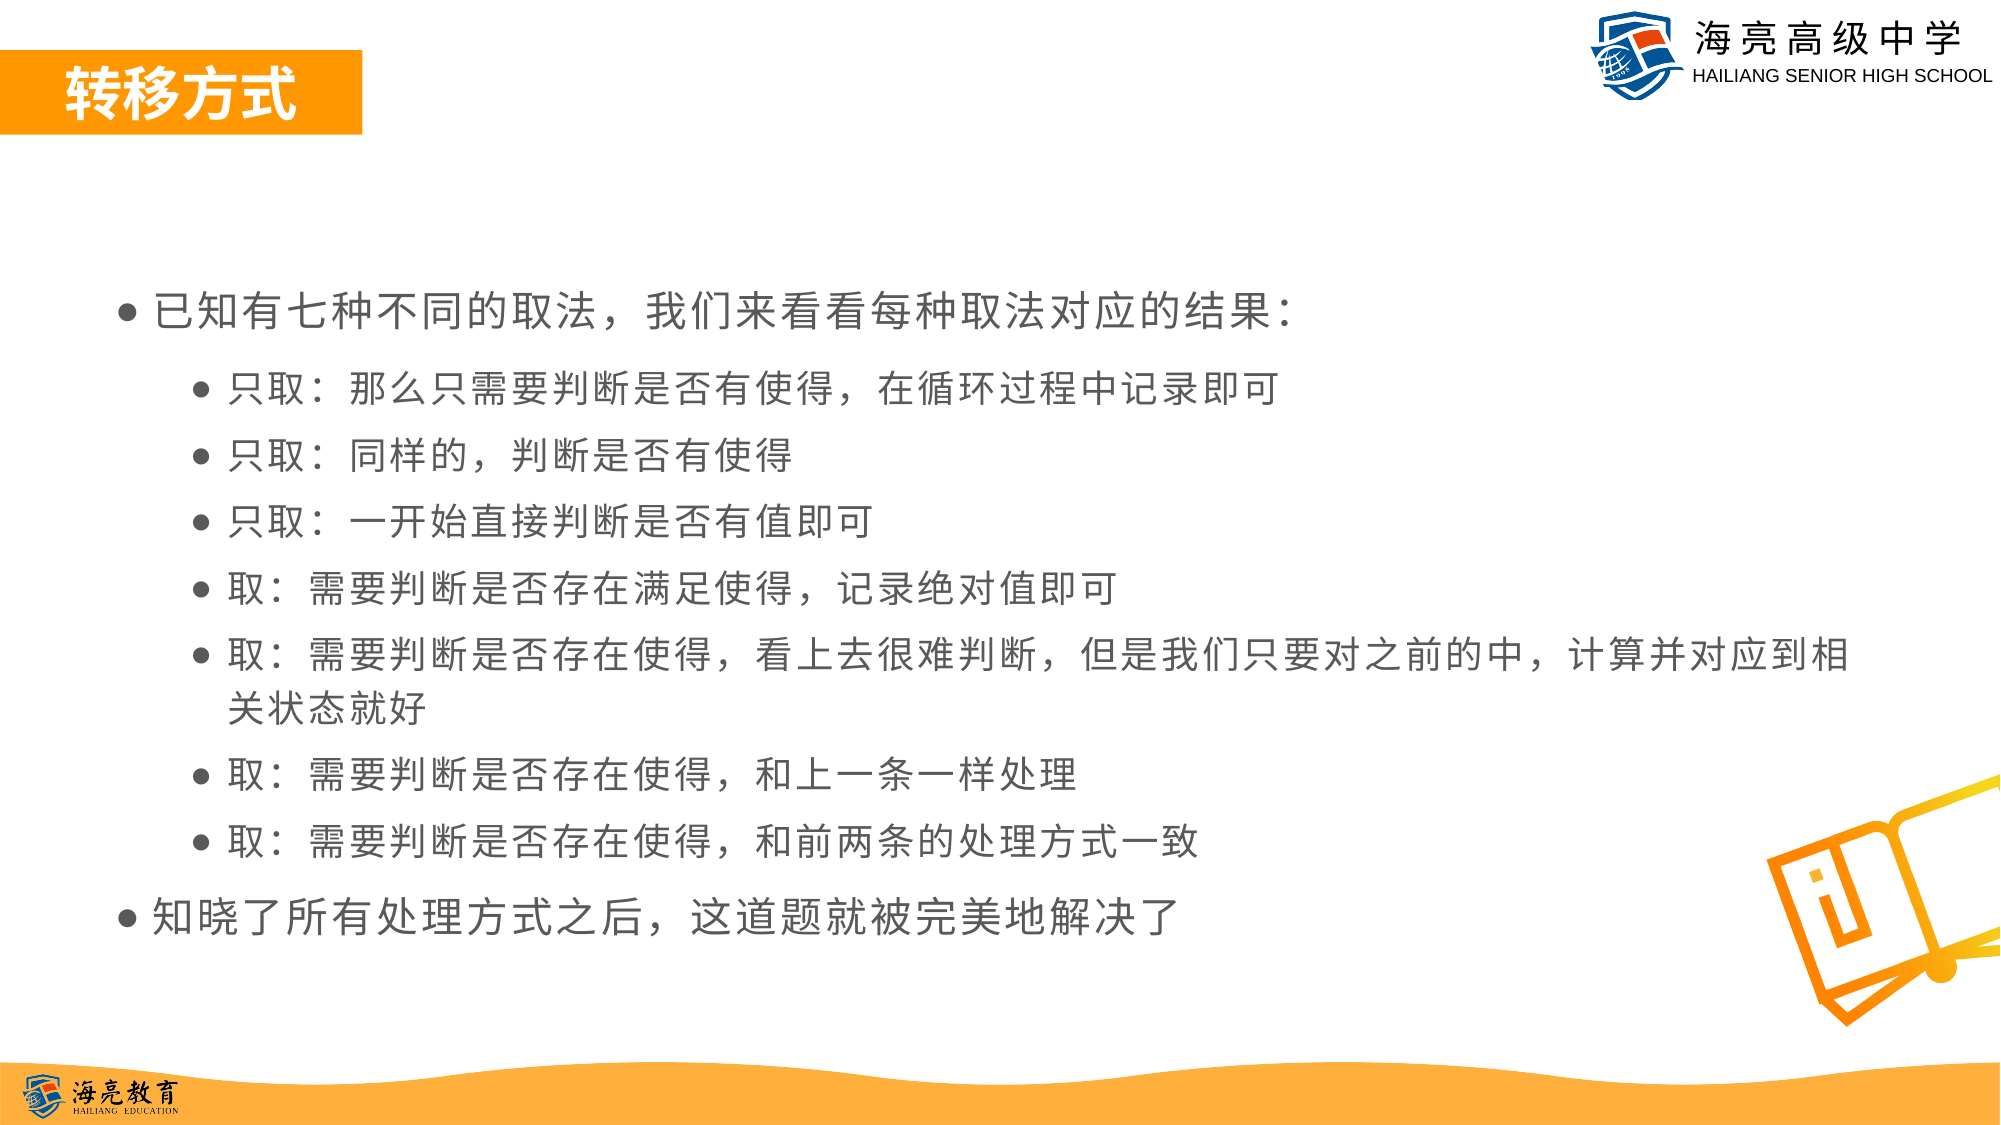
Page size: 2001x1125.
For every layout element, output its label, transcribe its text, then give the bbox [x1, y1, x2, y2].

picture [1766, 772, 2000, 1027]
text_box 转移方式 [0, 50, 363, 135]
picture [0, 1062, 2000, 1125]
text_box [1590, 7, 2000, 100]
